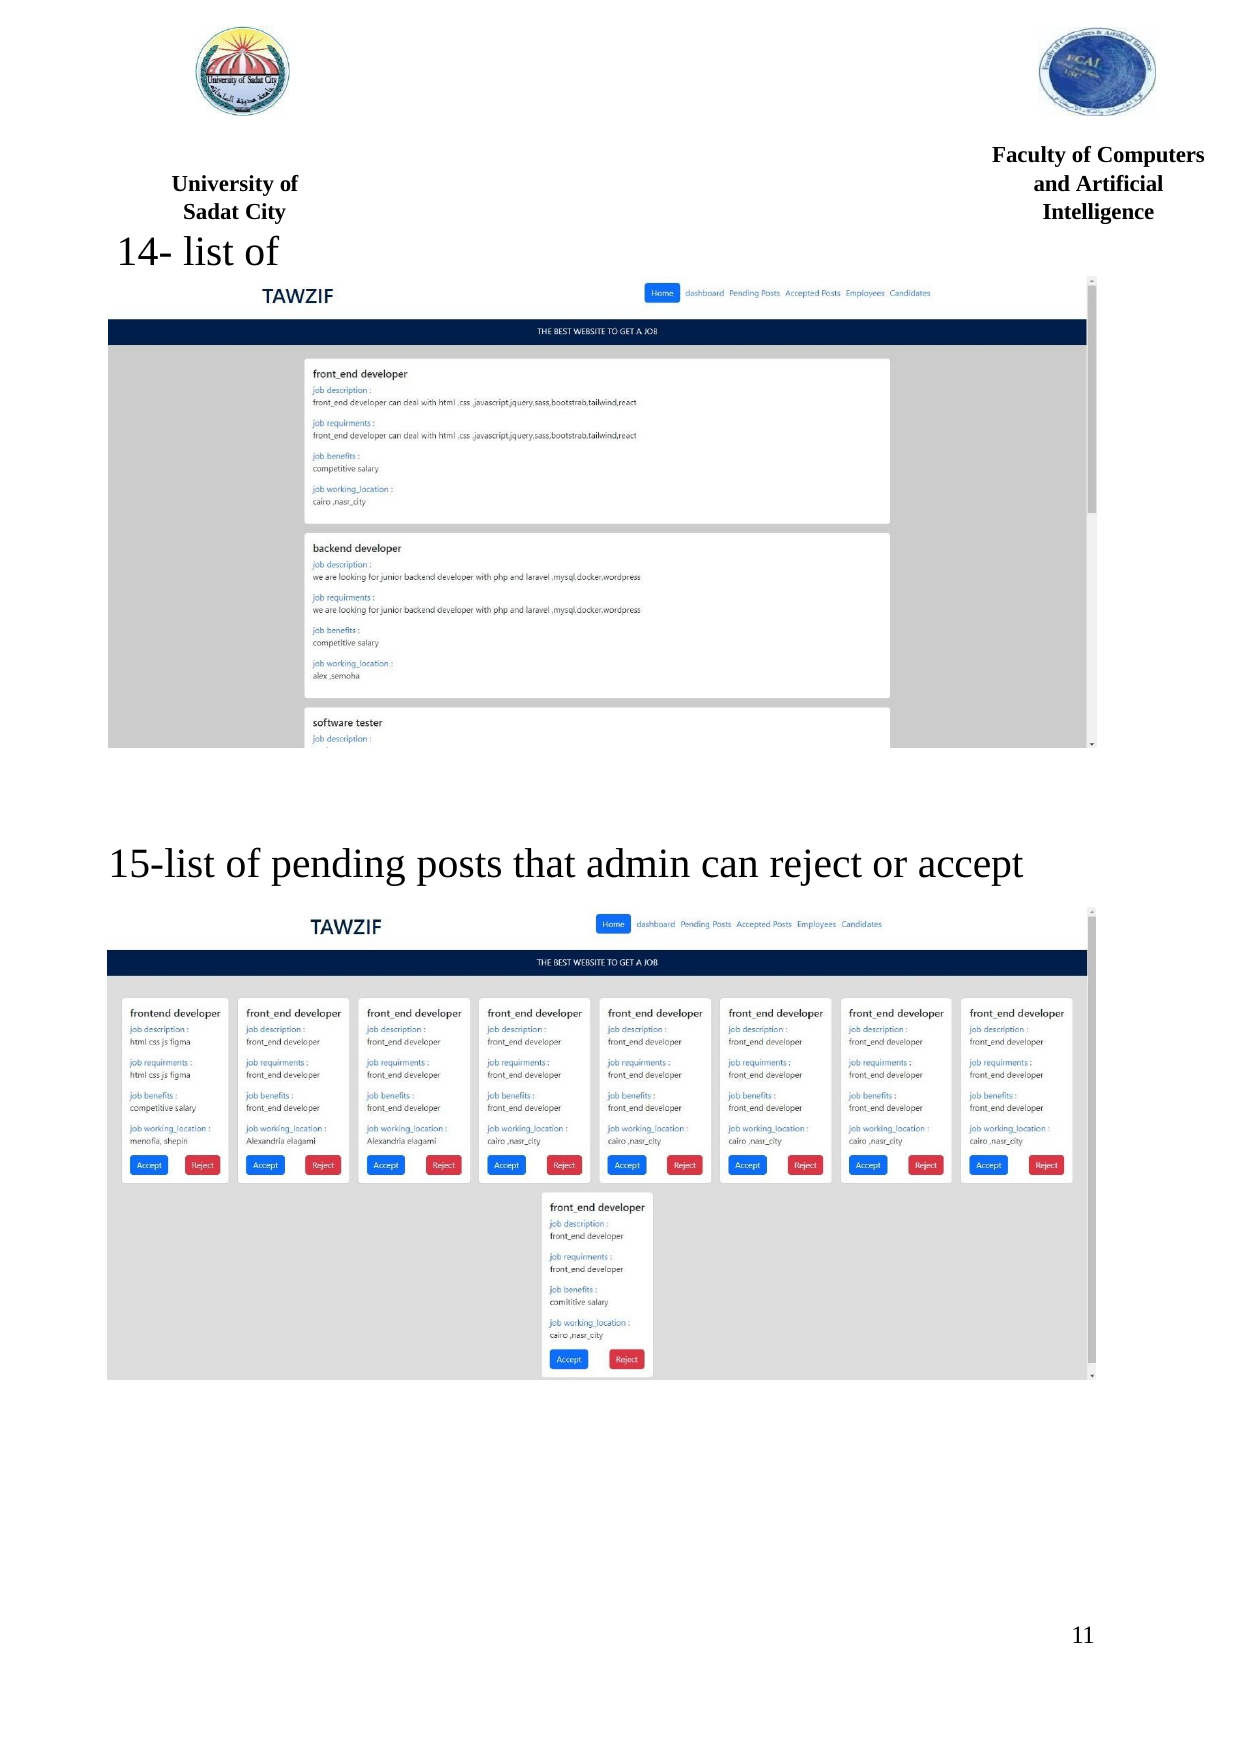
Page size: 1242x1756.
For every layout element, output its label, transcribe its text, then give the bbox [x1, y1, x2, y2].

picture [107, 276, 1097, 748]
picture [107, 907, 1096, 1381]
text_box Faculty of Computers and Artificial Intelligence [988, 137, 1207, 225]
slide_number 11 [1065, 1618, 1105, 1756]
text_box University of Sadat City 14- list of accepted posts admin can see it [116, 166, 815, 275]
picture [194, 26, 290, 116]
picture [1038, 27, 1156, 116]
text_box 15-list of pending posts that admin can reject or accept [106, 833, 1024, 887]
